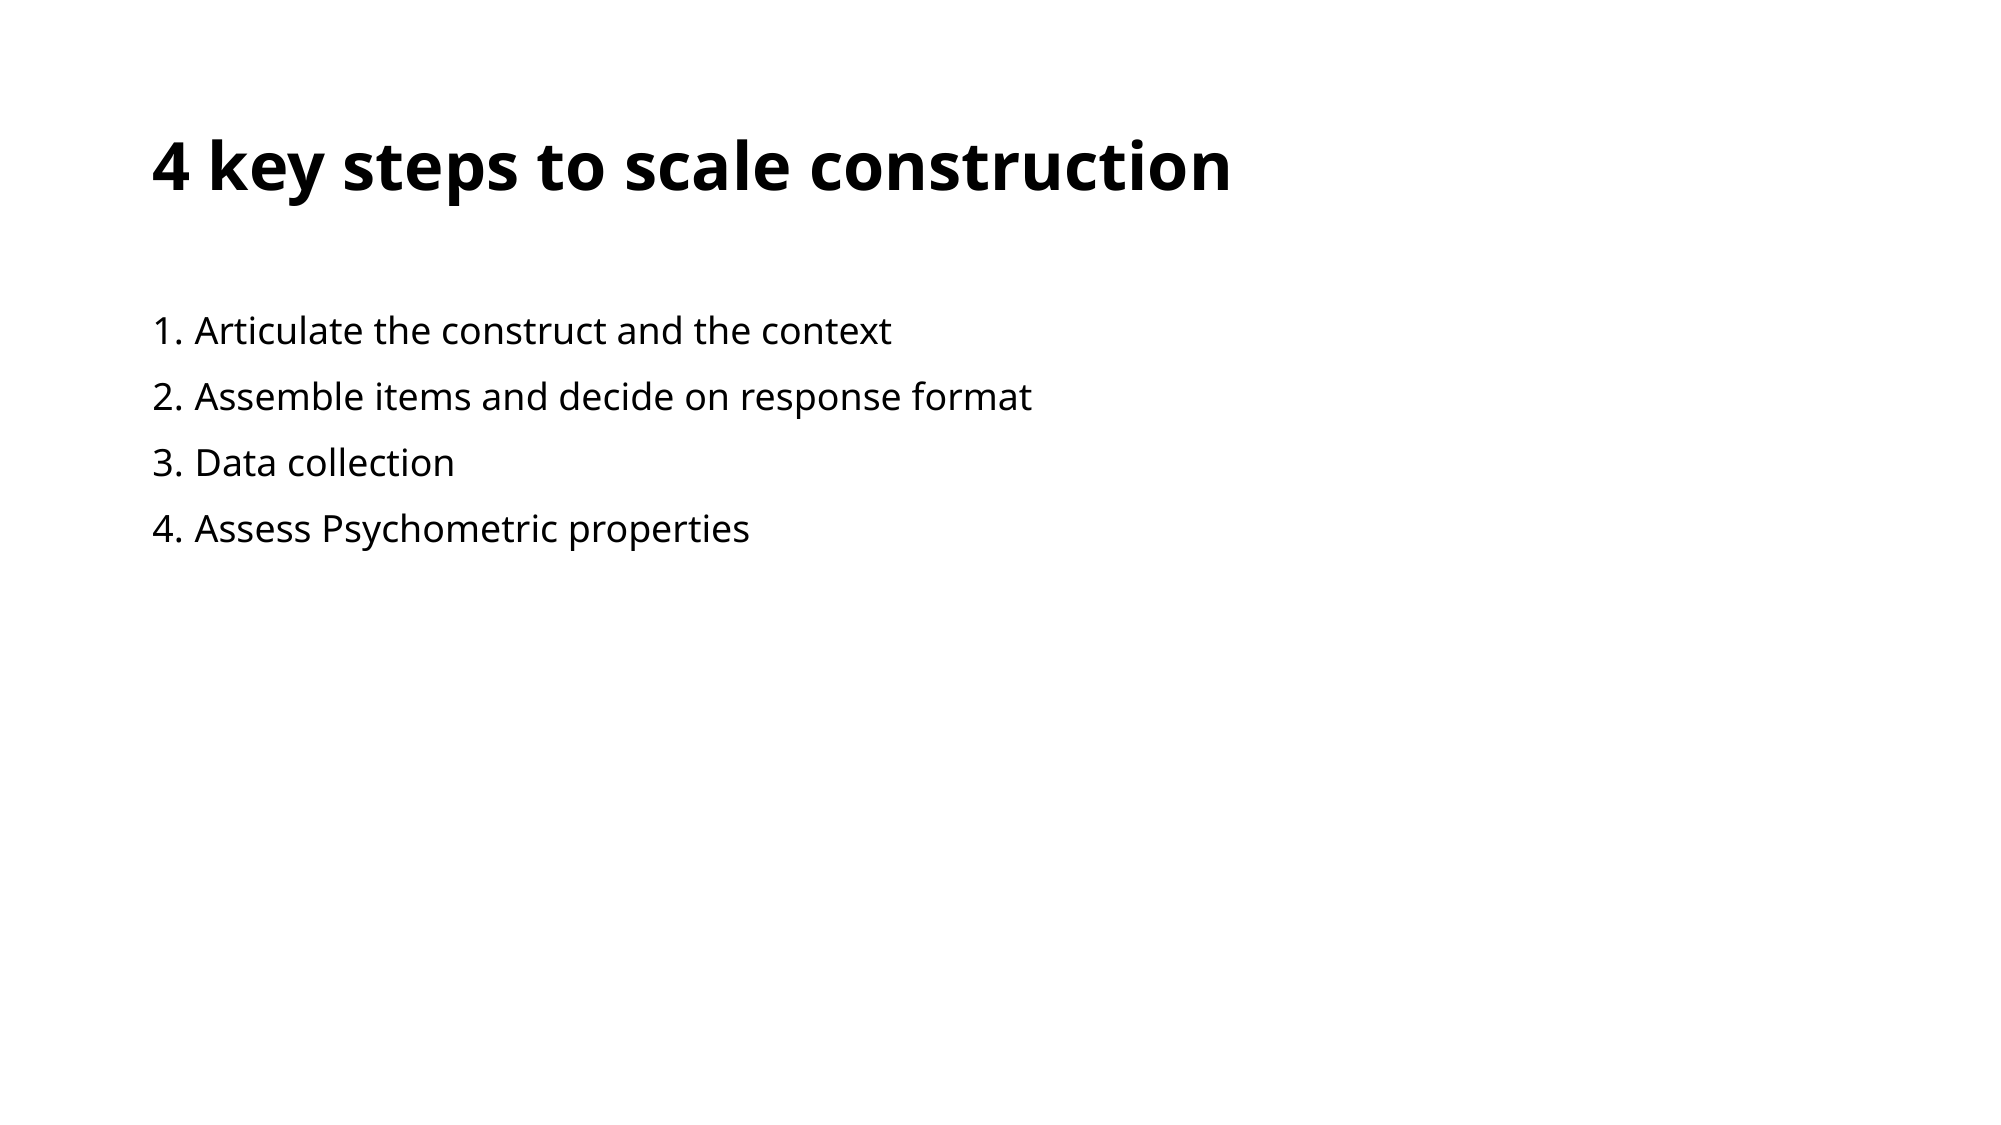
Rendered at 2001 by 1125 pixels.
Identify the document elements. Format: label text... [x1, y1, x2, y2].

title 4 key steps to scale construction [137, 59, 1779, 278]
list Articulate the construct and the context Assemble items and decide on response format Data collection Assess Psychometric properties [137, 299, 1863, 1014]
